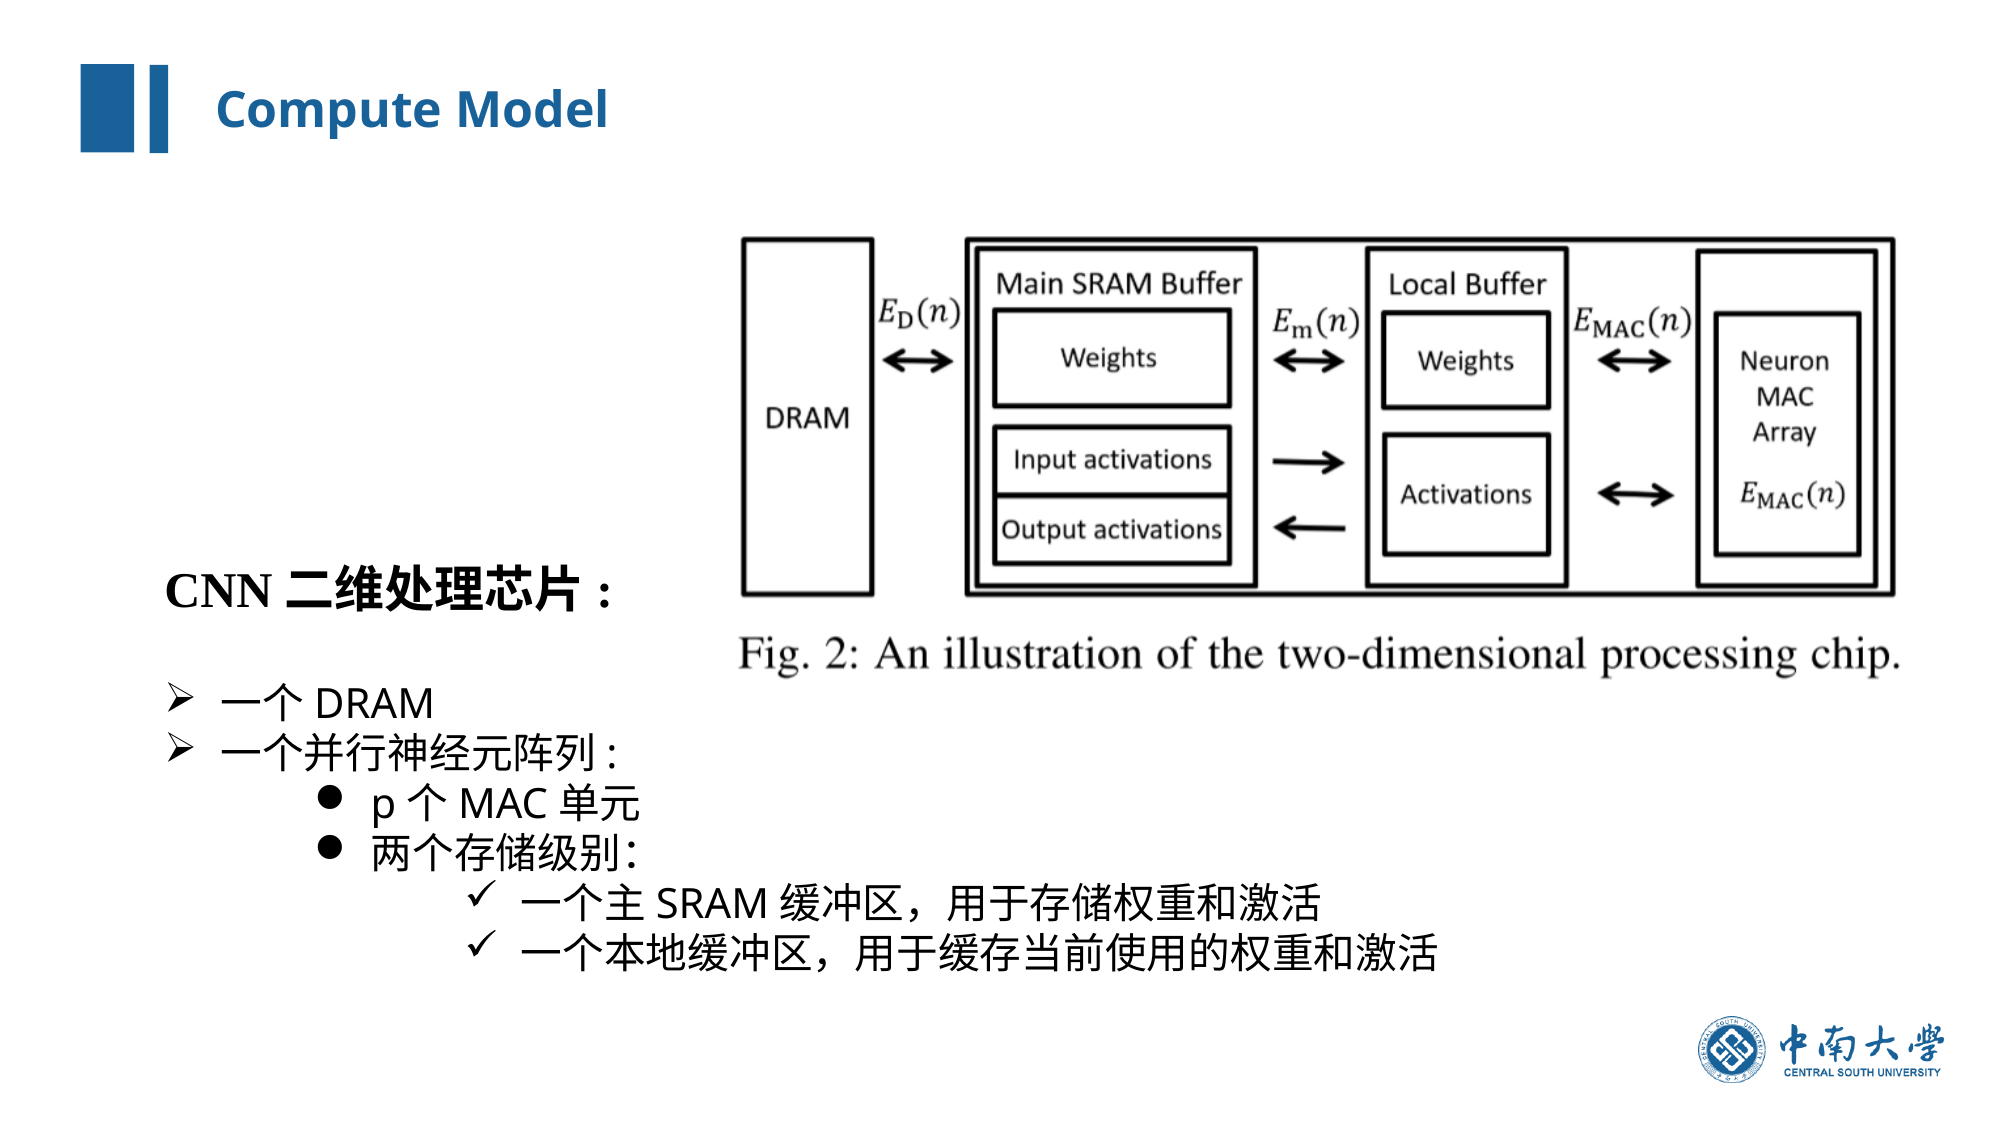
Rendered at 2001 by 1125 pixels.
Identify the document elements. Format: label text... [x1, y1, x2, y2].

picture [1698, 1016, 1944, 1083]
text_box Compute Model [200, 70, 742, 147]
text_box CNN二维处理芯片: 一个DRAM 一个并行神经元阵列: p个MAC单元 两个存储级别： 一个主SRAM缓冲区，用于存储权重和激活 一个本地缓冲区，用于缓存当前使用的权重和激活 [149, 549, 1723, 985]
picture [733, 196, 1918, 698]
text_box [80, 63, 135, 153]
text_box [149, 64, 169, 154]
